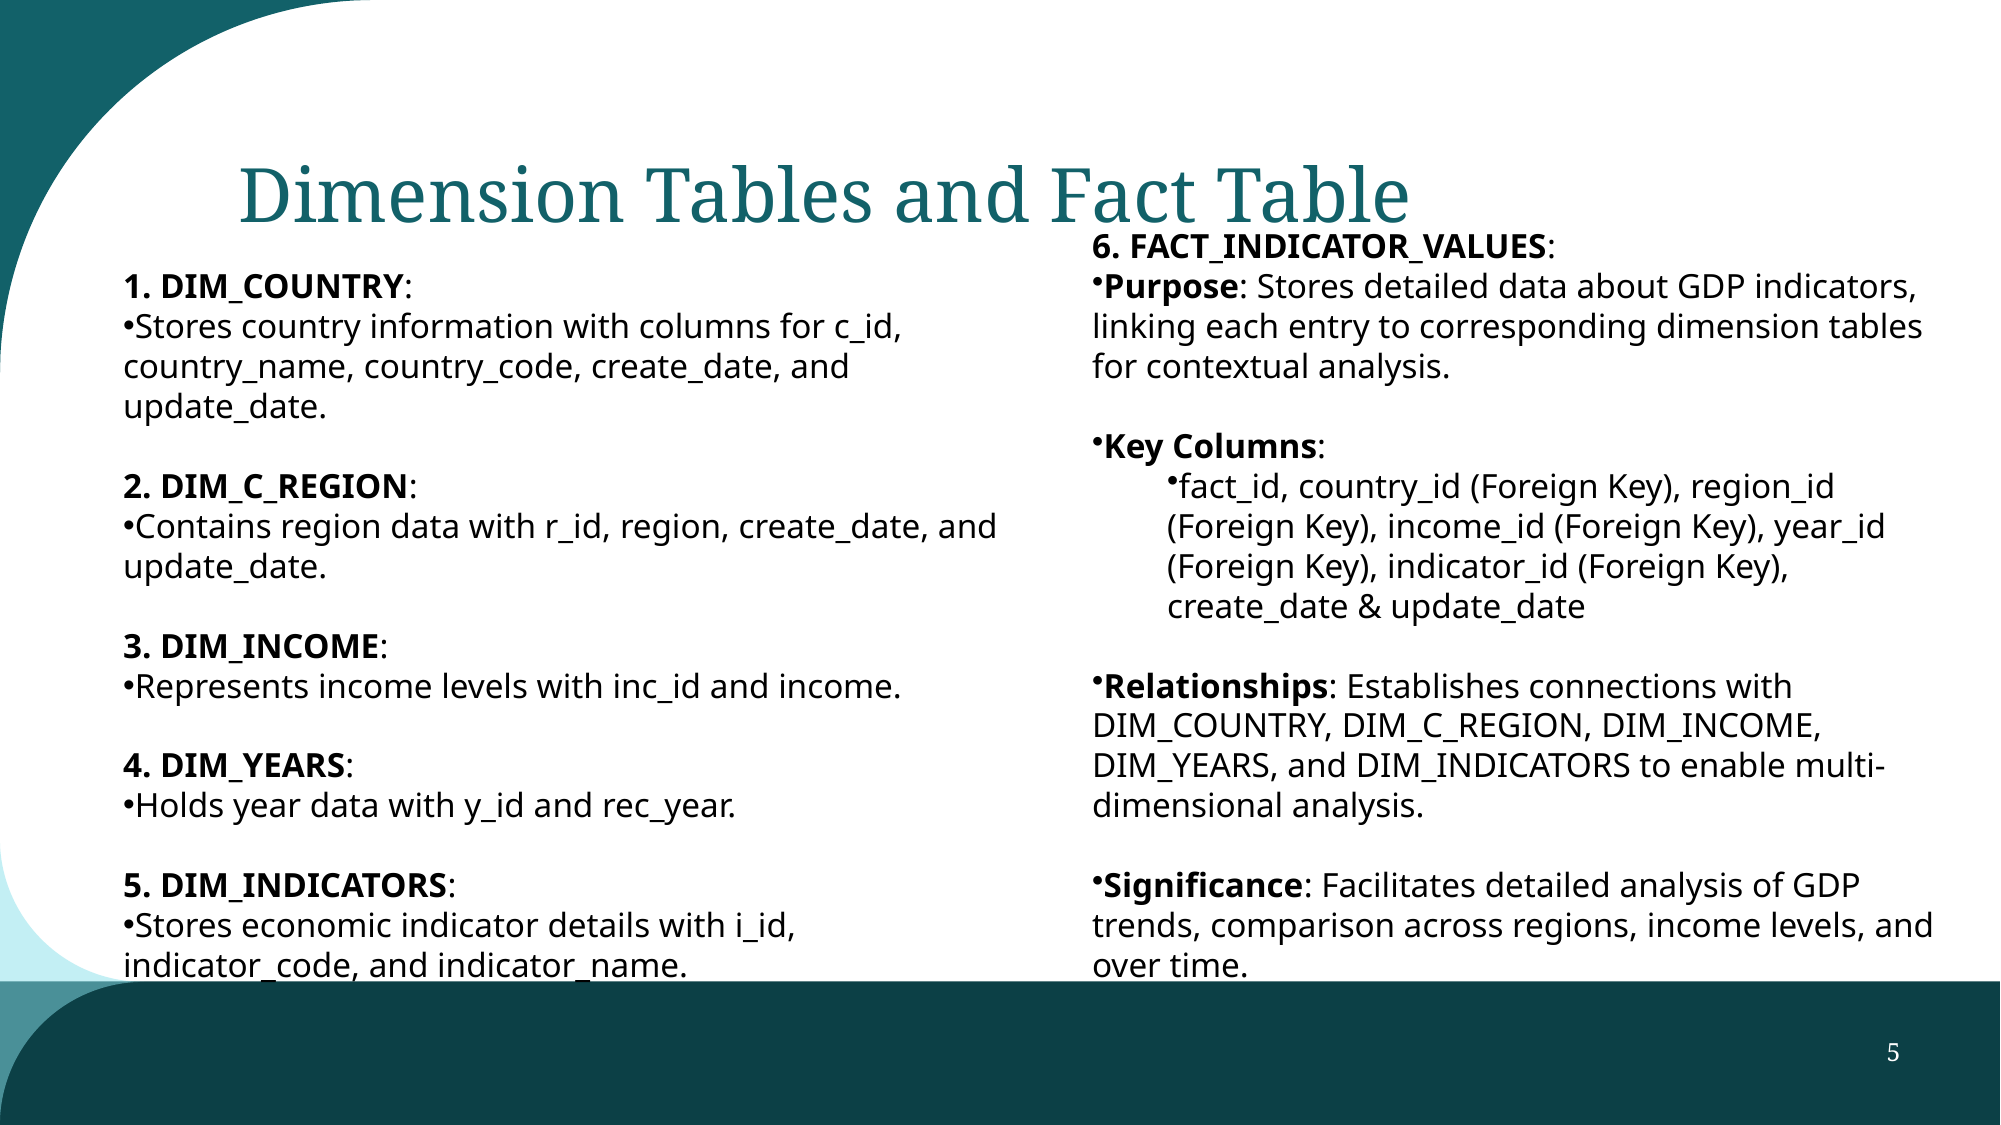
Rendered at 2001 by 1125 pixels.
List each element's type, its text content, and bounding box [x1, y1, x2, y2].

title Dimension Tables and Fact Table [223, 56, 1799, 341]
list 6. FACT_INDICATOR_VALUES: Purpose: Stores detailed data about GDP indicators, linking each entry to corresponding dimension tables for contextual analysis. Key Columns: fact_id, country_id (Foreign Key), region_id (Foreign Key), income_id (Foreign Key), year_id (Foreign Key), indicator_id (Foreign Key), create_date & update_date Relationships: Establishes connections with DIM_COUNTRY, DIM_C_REGION, DIM_INCOME, DIM_YEARS, and DIM_INDICATORS to enable multi-dimensional analysis. Significance: Facilitates detailed analysis of GDP trends, comparison across regions, income levels, and over time. [1076, 218, 1969, 1032]
slide_number 5 [1787, 981, 2000, 1125]
list 1. DIM_COUNTRY: Stores country information with columns for c_id, country_name, country_code, create_date, and update_date. 2. DIM_C_REGION: Contains region data with r_id, region, create_date, and update_date. 3. DIM_INCOME: Represents income levels with inc_id and income. 4. DIM_YEARS: Holds year data with y_id and rec_year. 5. DIM_INDICATORS: Stores economic indicator details with i_id, indicator_code, and indicator_name. [108, 258, 1036, 992]
